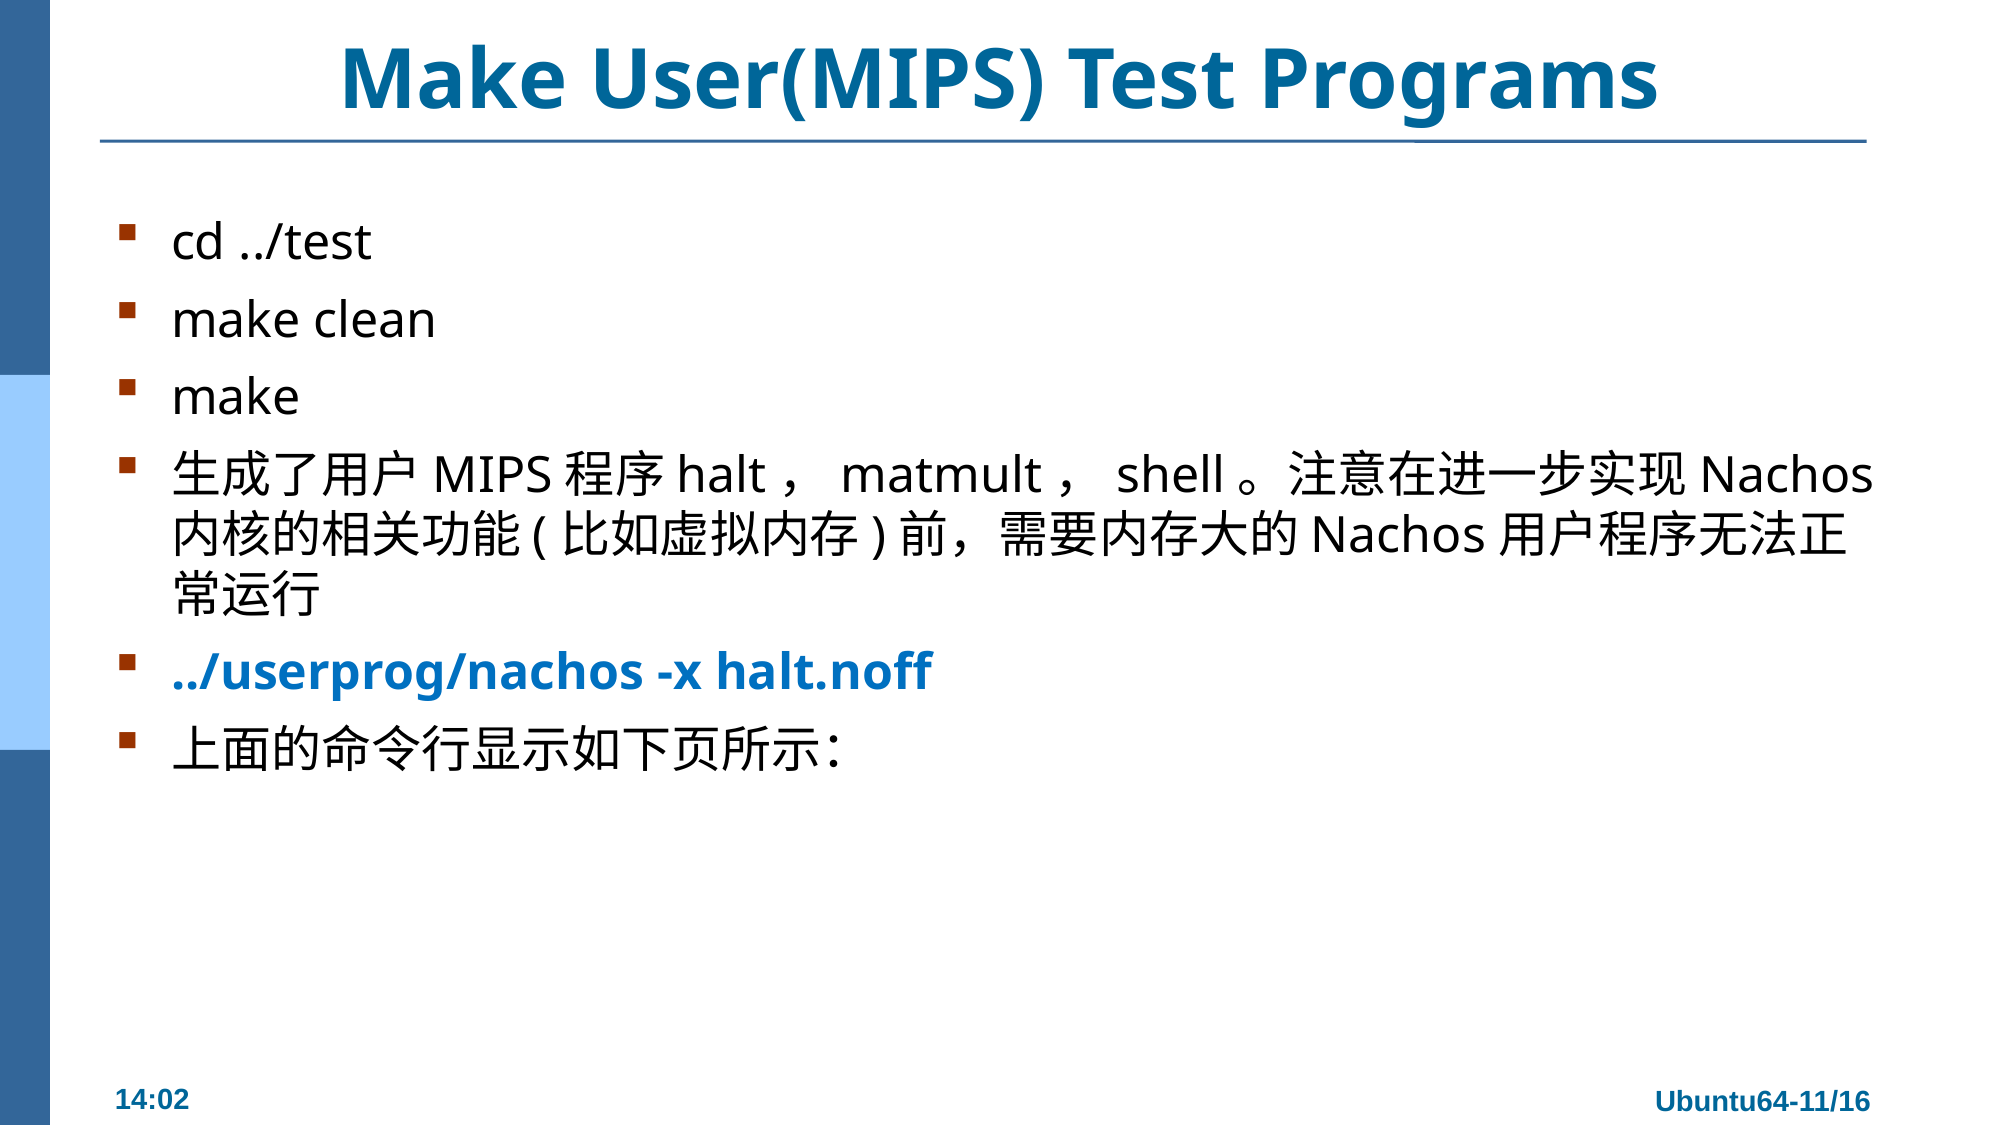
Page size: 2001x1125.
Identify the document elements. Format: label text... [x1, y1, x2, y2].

list cd ../test make clean make 生成了用户MIPS程序halt，matmult，shell。注意在进一步实现Nachos内核的相关功能(比如虚拟内存)前，需要内存大的Nachos用户程序无法正常运行 ../userprog/nachos -x halt.noff 上面的命令行显示如下页所示： [99, 202, 1900, 962]
title Make User(MIPS) Test Programs [99, 38, 1900, 133]
